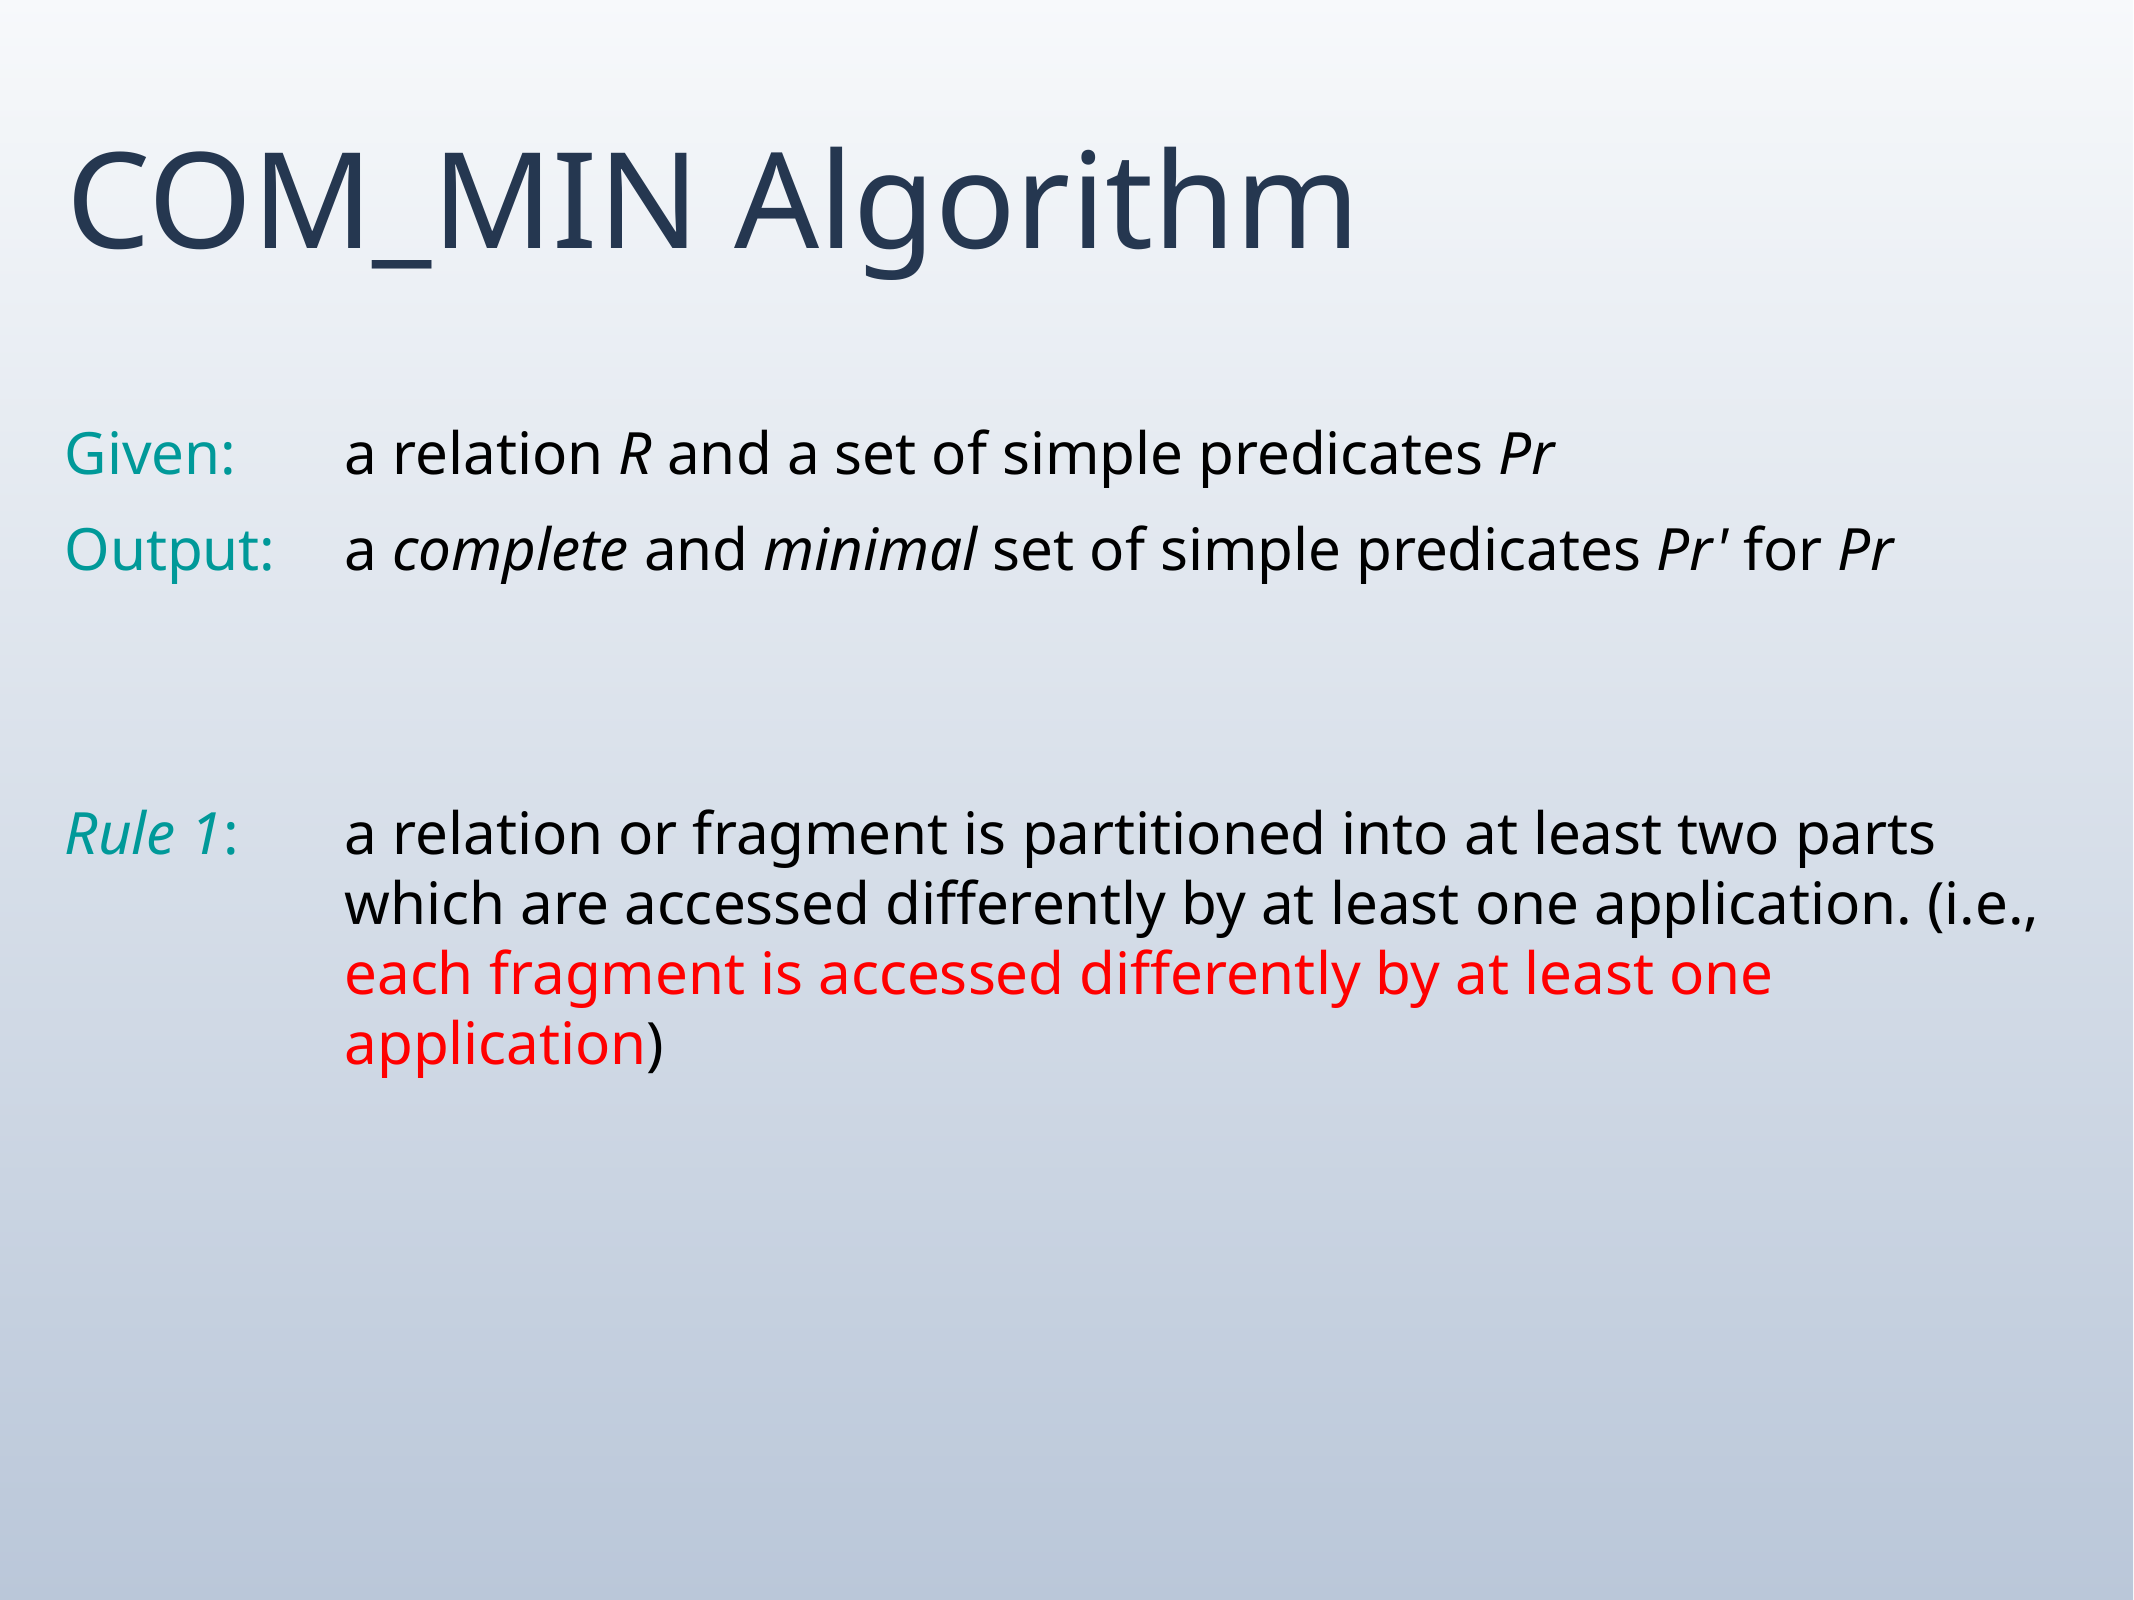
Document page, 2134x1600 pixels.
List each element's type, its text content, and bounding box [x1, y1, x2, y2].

list Given: a relation R and a set of simple predicates Pr Output: a complete and minimal set of simple predicates Pr' for Pr Rule 1: a relation or fragment is partitioned into at least two parts which are accessed differently by at least one application. (i.e., each fragment is accessed differently by at least one application) [56, 408, 2073, 1519]
title COM_MIN Algorithm [58, 72, 2075, 338]
